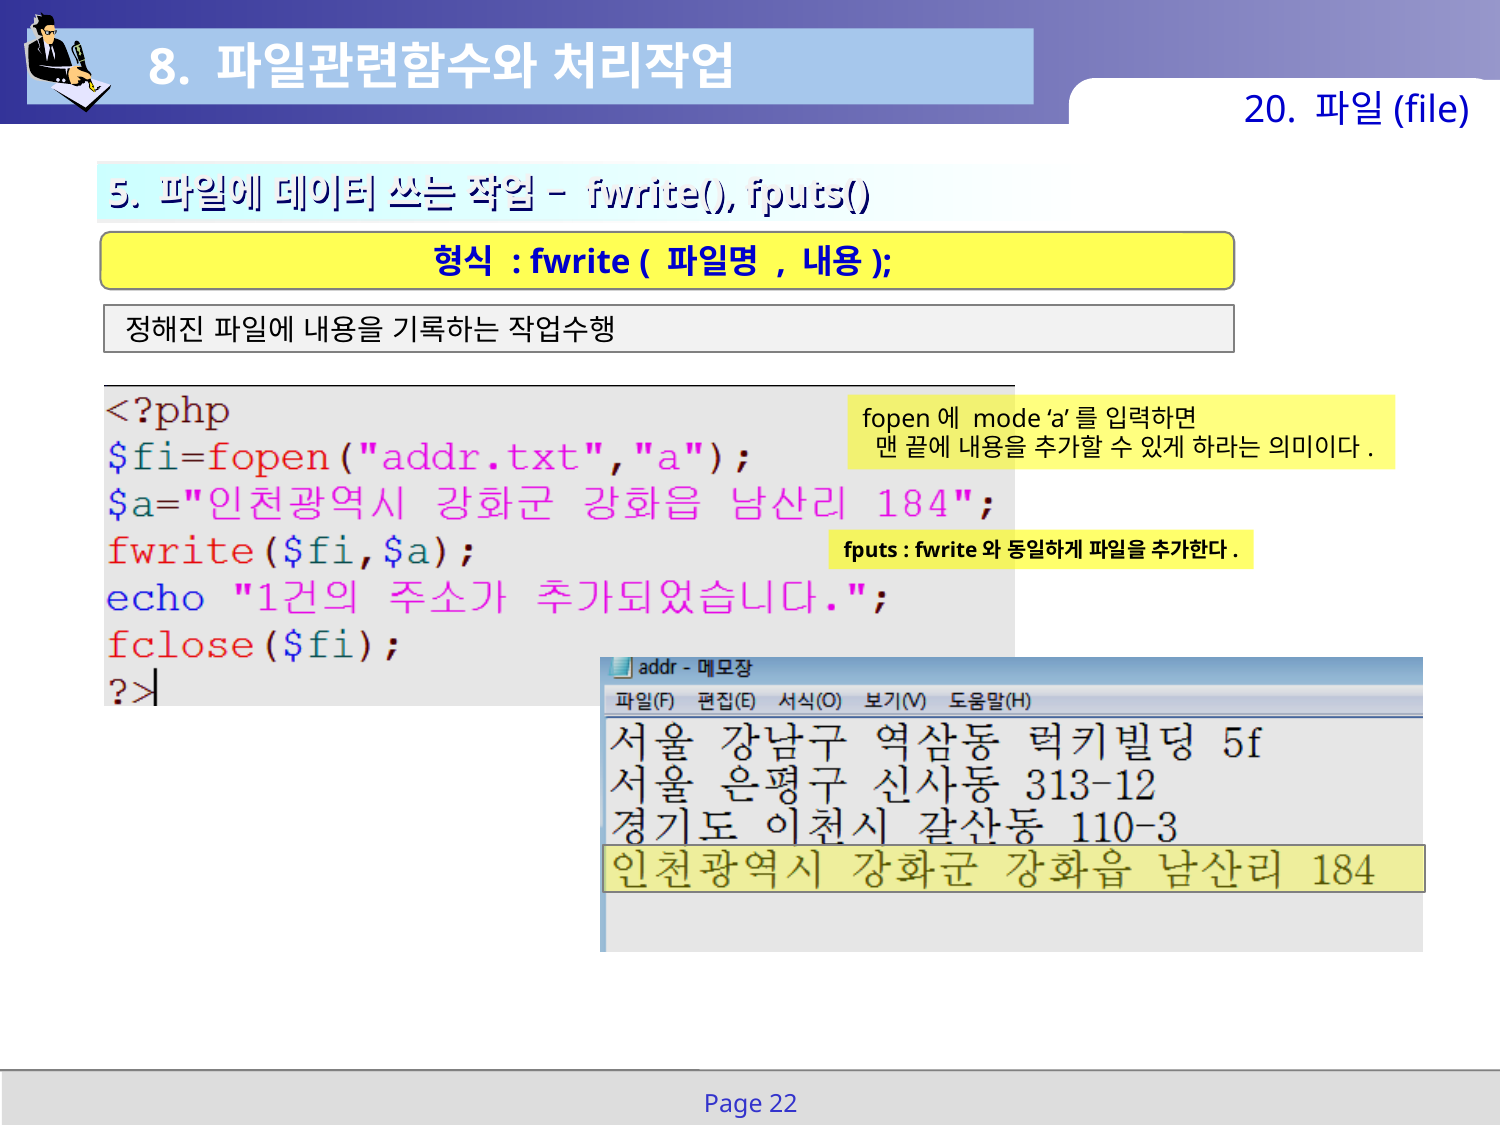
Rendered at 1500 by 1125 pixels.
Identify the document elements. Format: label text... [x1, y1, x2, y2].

text_box 8. 파일관련함수와 처리작업 [133, 26, 880, 102]
text_box fputs : fwrite와 동일하게 파일을 추가한다. [1018, 529, 1254, 570]
text_box fopen에 mode ‘a’를 입력하면 맨 끝에 내용을 추가할 수 있게 하라는 의미이다. [1018, 394, 1396, 470]
text_box 정해진 파일에 내용을 기록하는 작업수행 [103, 305, 1235, 353]
slide_number Page 22 [682, 1079, 819, 1124]
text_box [80, 160, 1098, 223]
text_box 20. 파일(file) [1080, 79, 1486, 136]
picture [104, 385, 1423, 952]
text_box 형식 : fwrite ( 파일명 , 내용); [100, 231, 1235, 290]
